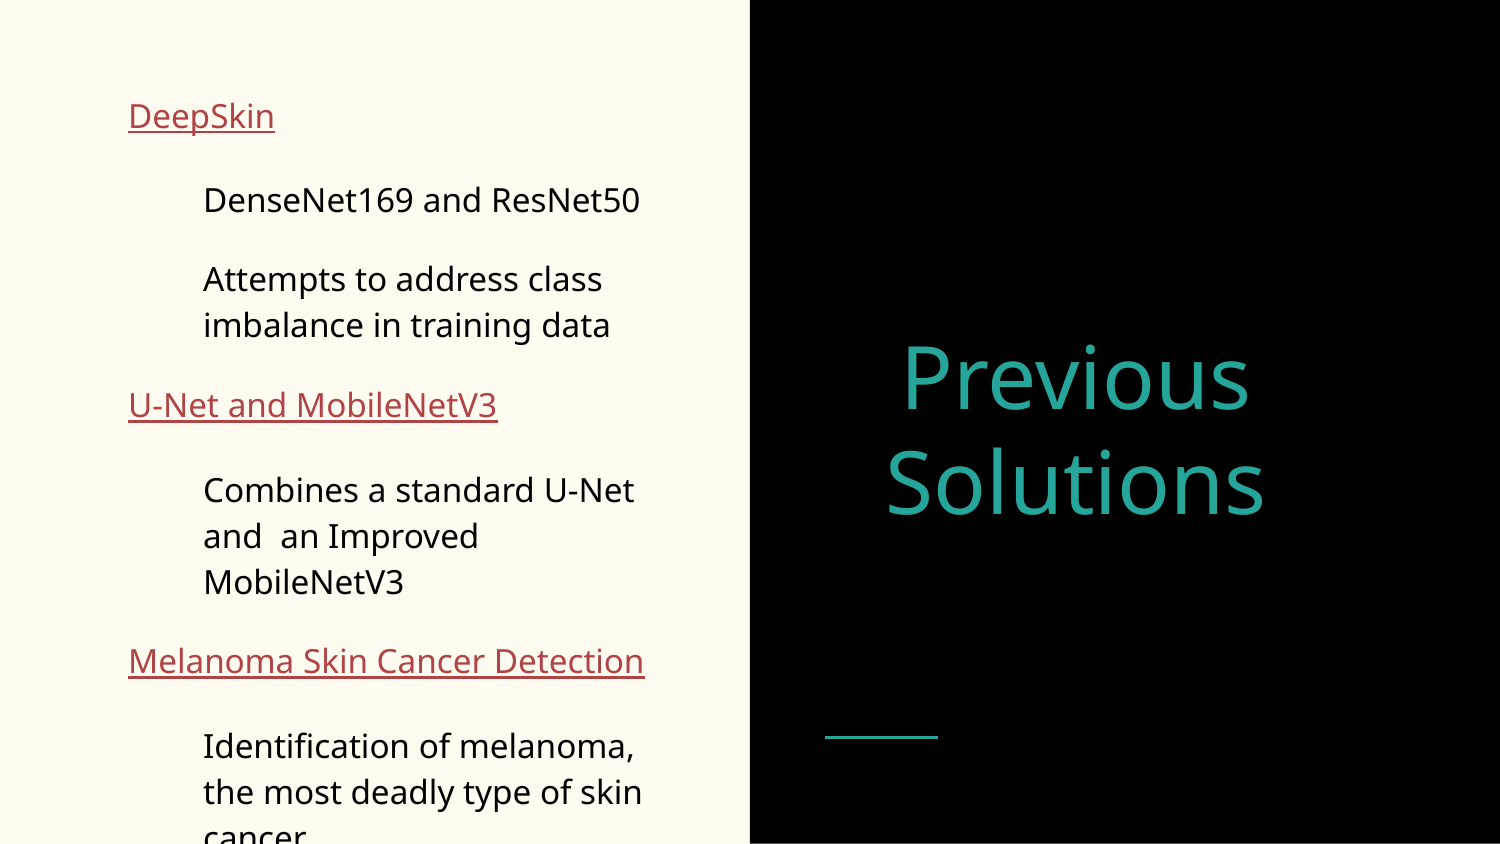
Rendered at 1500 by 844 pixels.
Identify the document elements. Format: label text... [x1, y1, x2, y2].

subtitle DeepSkin DenseNet169 and ResNet50 Attempts to address class imbalance in training data U-Net and MobileNetV3 Combines a standard U-Net and an Improved MobileNetV3 Melanoma Skin Cancer Detection Identification of melanoma, the most deadly type of skin cancer [38, 73, 702, 402]
title Previous Solutions [750, 296, 1402, 547]
